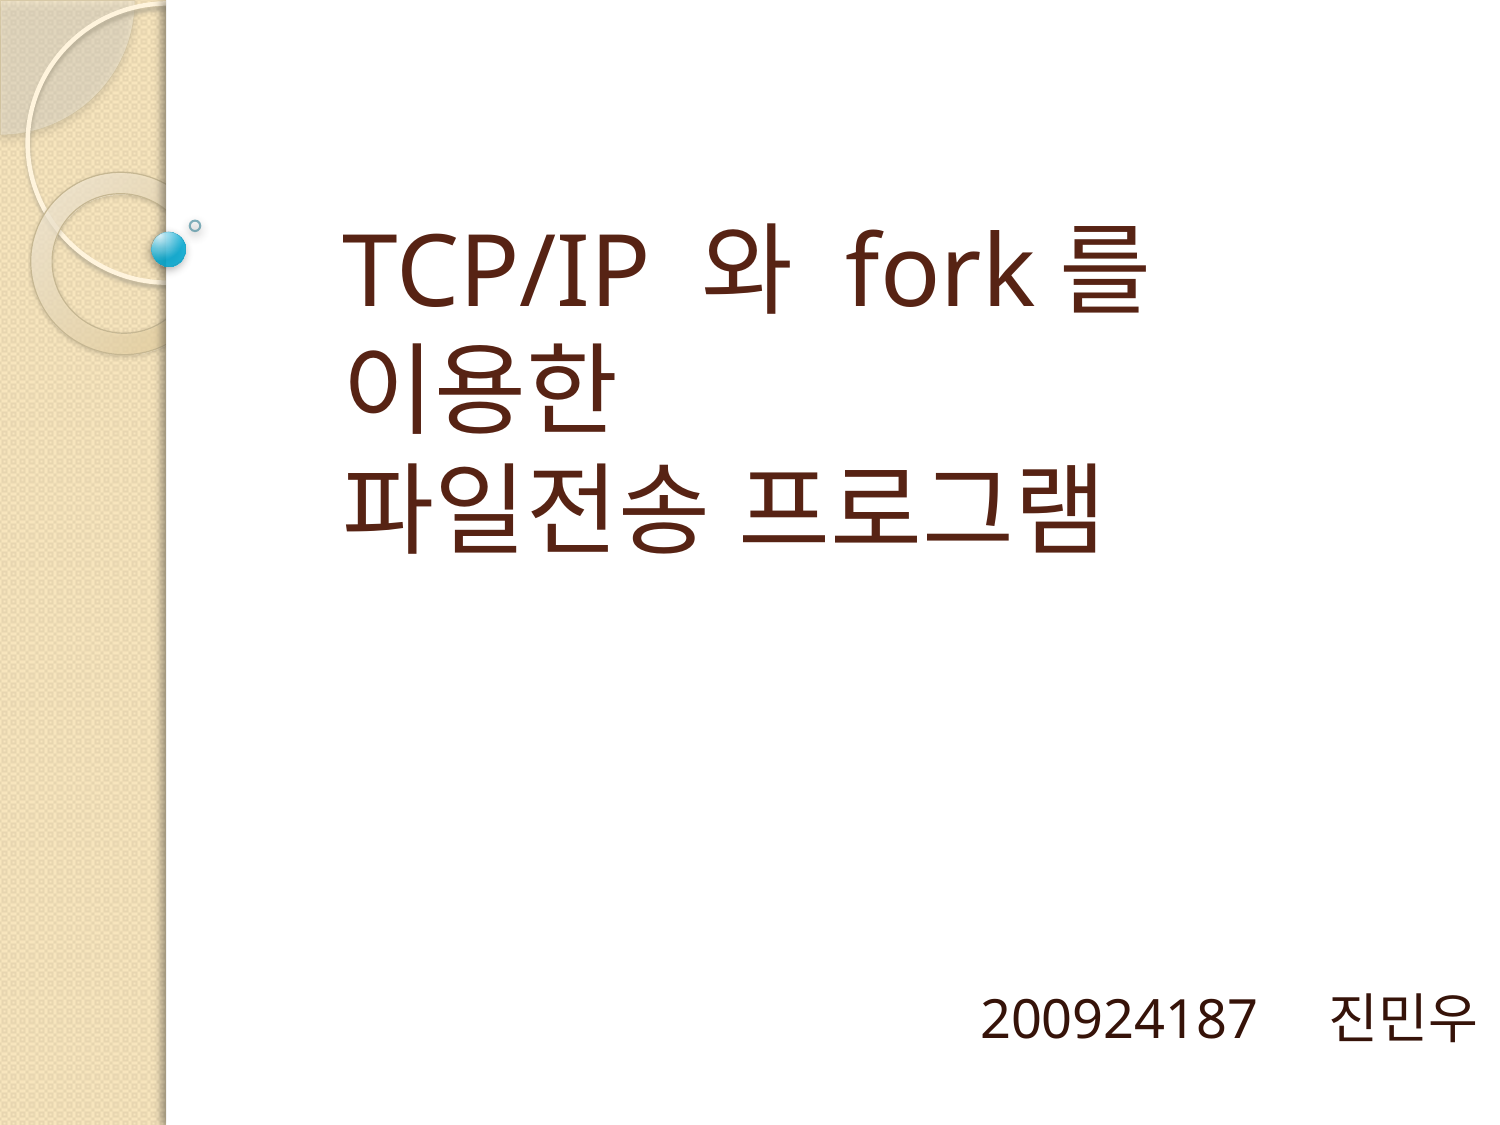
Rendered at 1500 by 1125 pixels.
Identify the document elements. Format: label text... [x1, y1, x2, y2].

subtitle 200924187 진민우 [960, 984, 1500, 1085]
title TCP/IP 와 fork를 이용한 파일전송 프로그램 [328, 164, 1372, 575]
